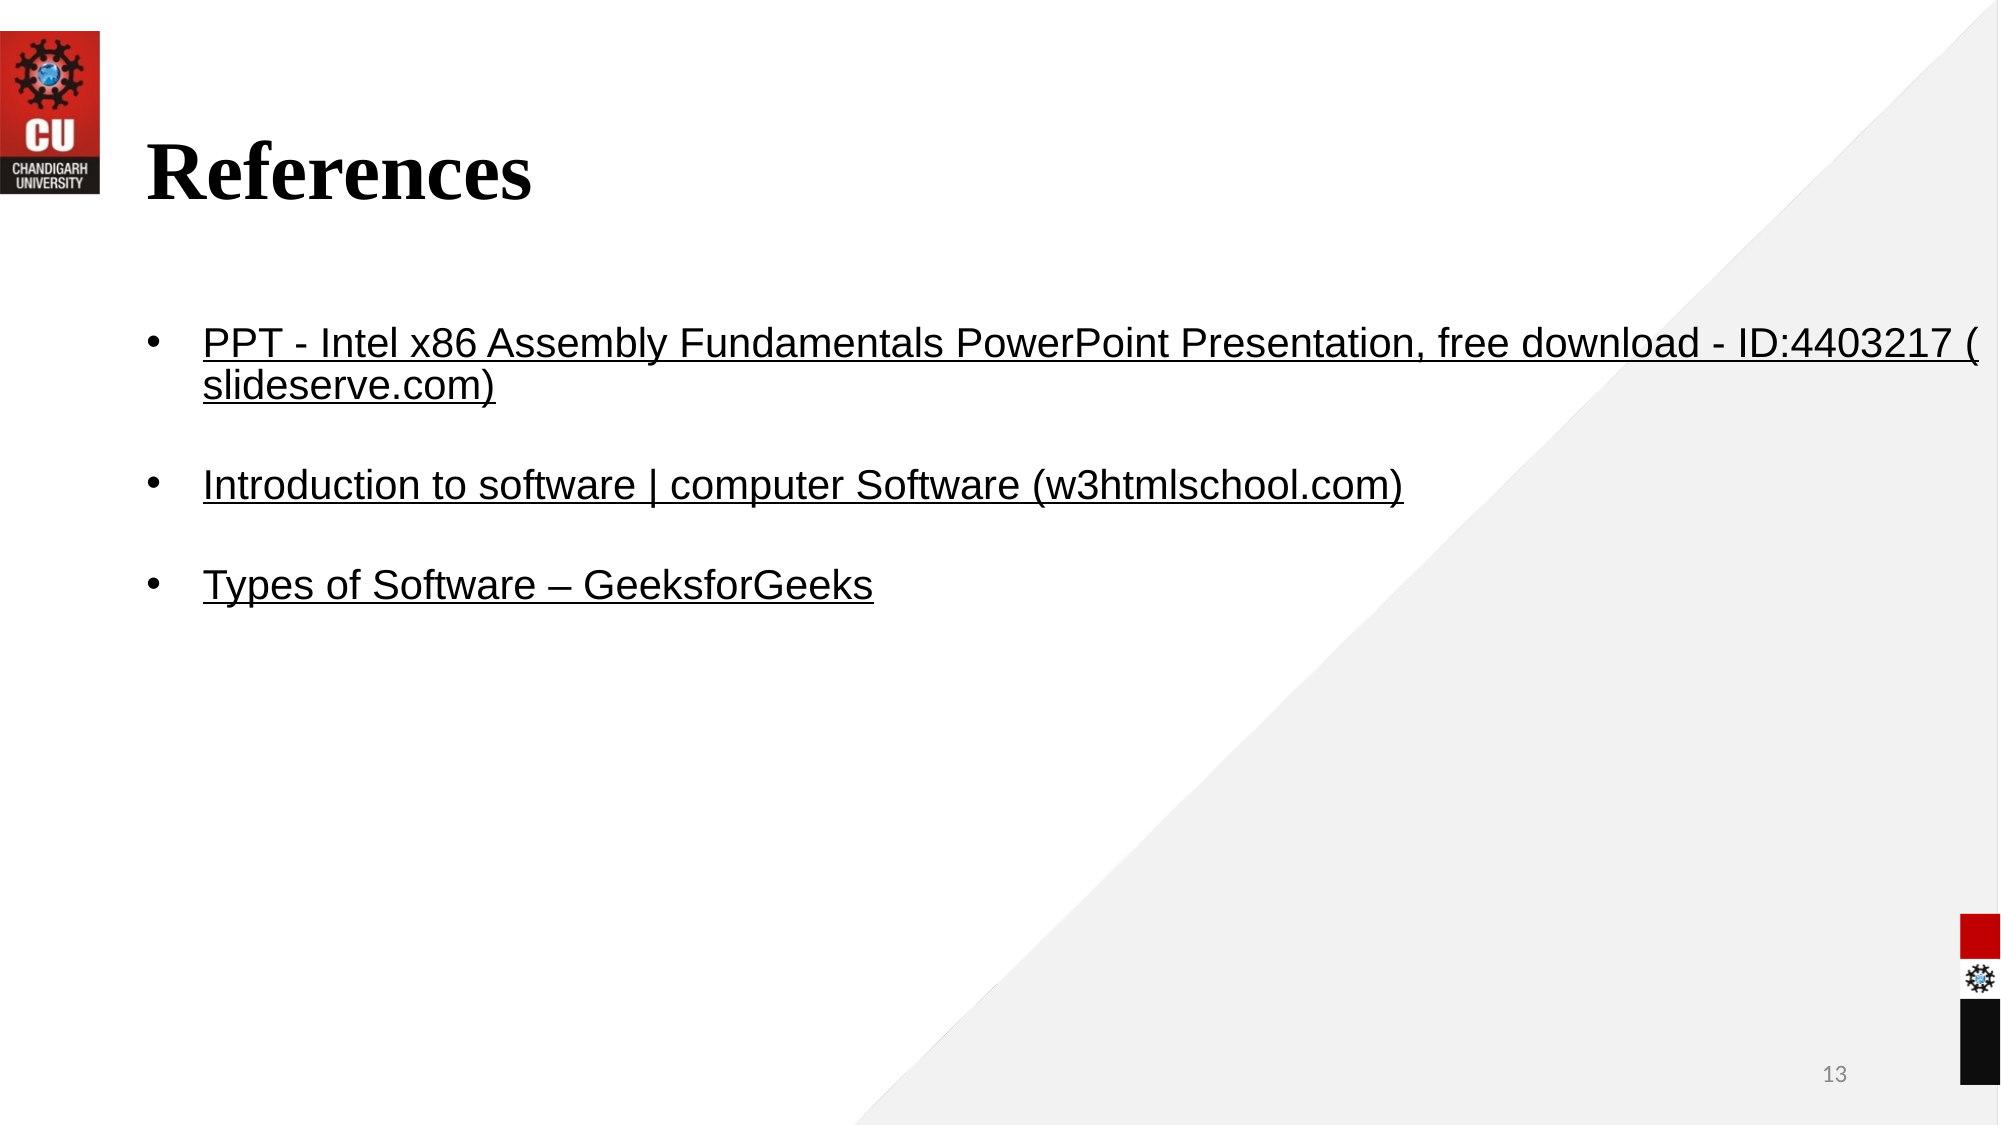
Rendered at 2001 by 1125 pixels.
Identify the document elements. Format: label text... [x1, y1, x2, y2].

picture [0, 0, 2001, 1125]
text_box References PPT - Intel x86 Assembly Fundamentals PowerPoint Presentation, free download - ID:4403217 (slideserve.com) Introduction to software | computer Software (w3htmlschool.com) Types of Software – GeeksforGeeks [131, 108, 2000, 719]
slide_number ‹#› [1412, 1042, 1863, 1103]
